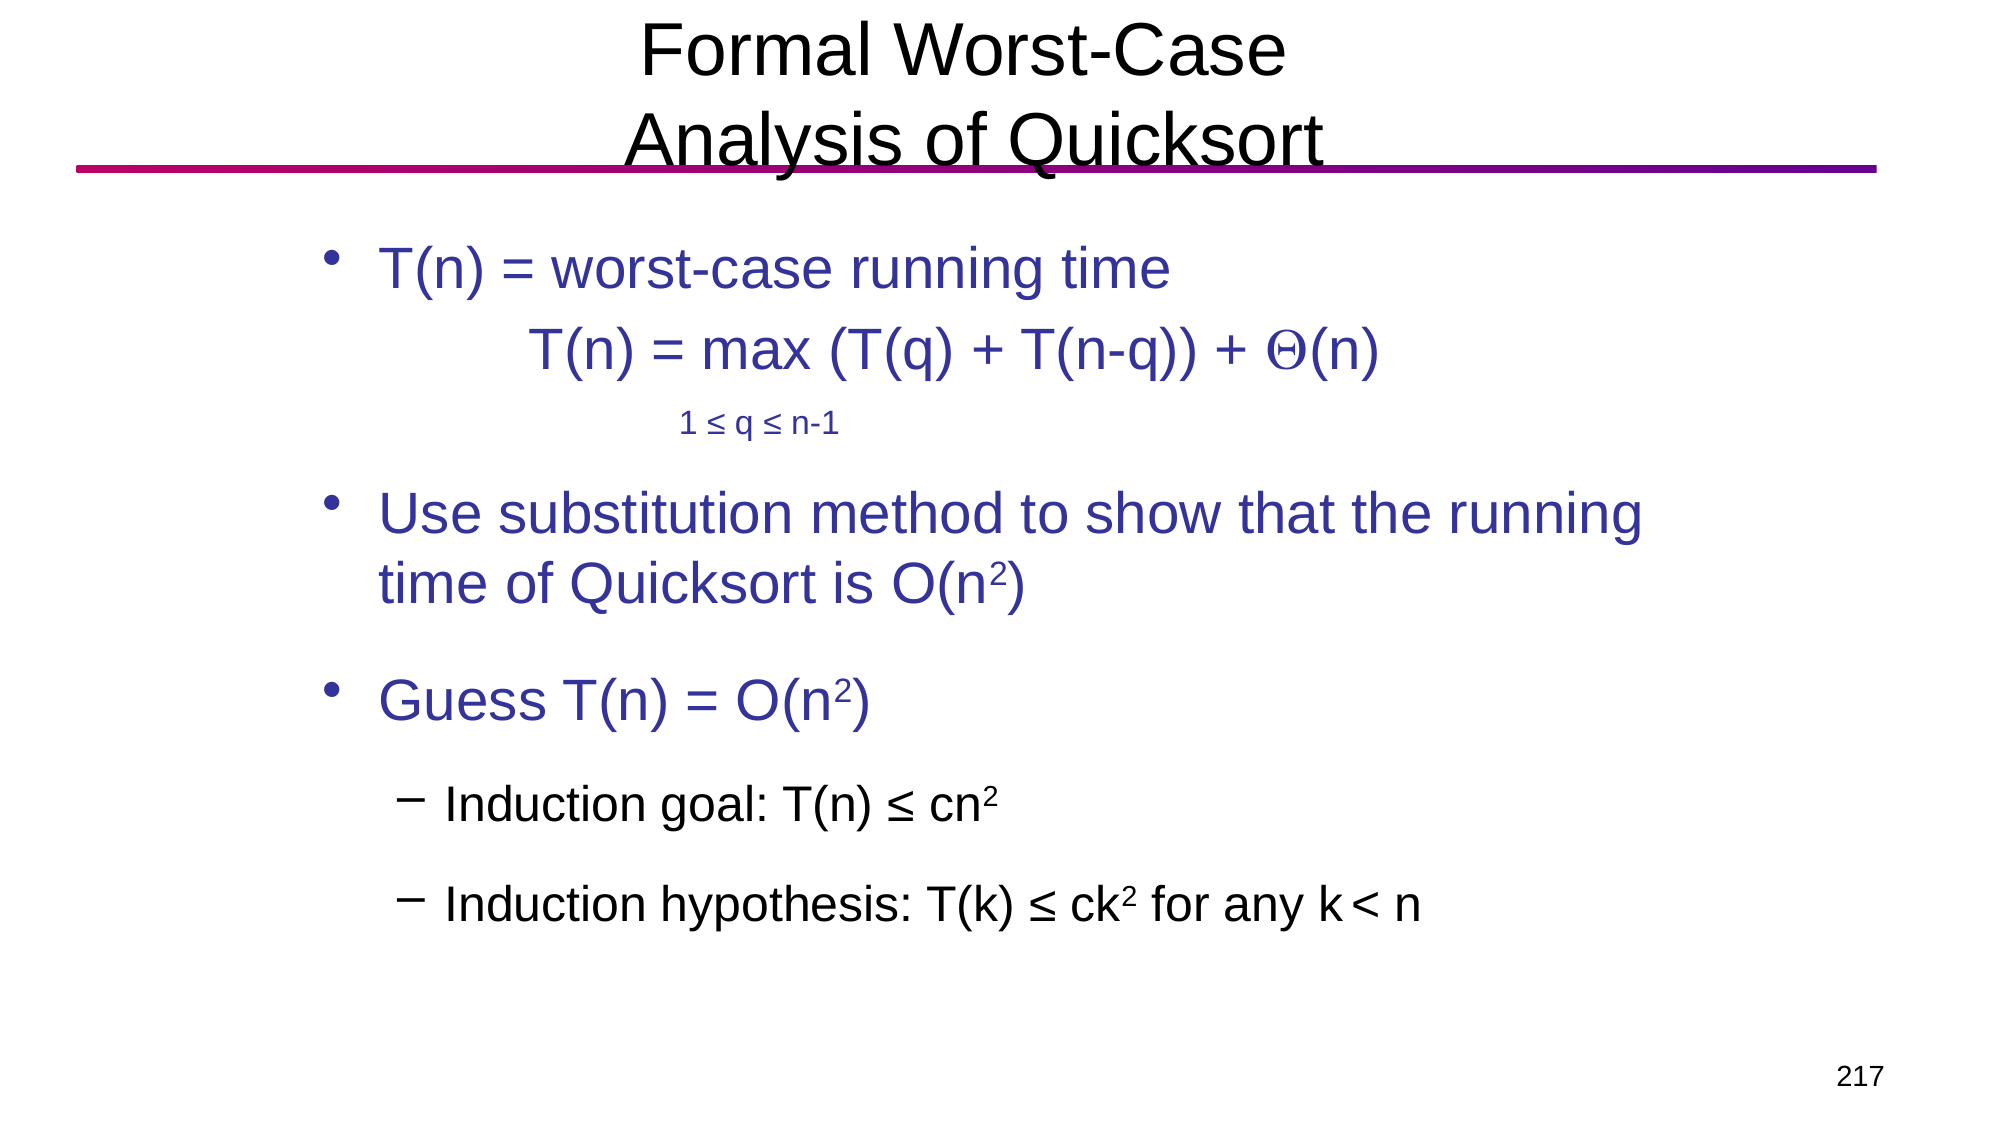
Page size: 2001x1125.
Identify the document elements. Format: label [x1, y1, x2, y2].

title [74, 16, 1875, 166]
list [307, 187, 1725, 1063]
slide_number [1433, 1049, 1900, 1103]
